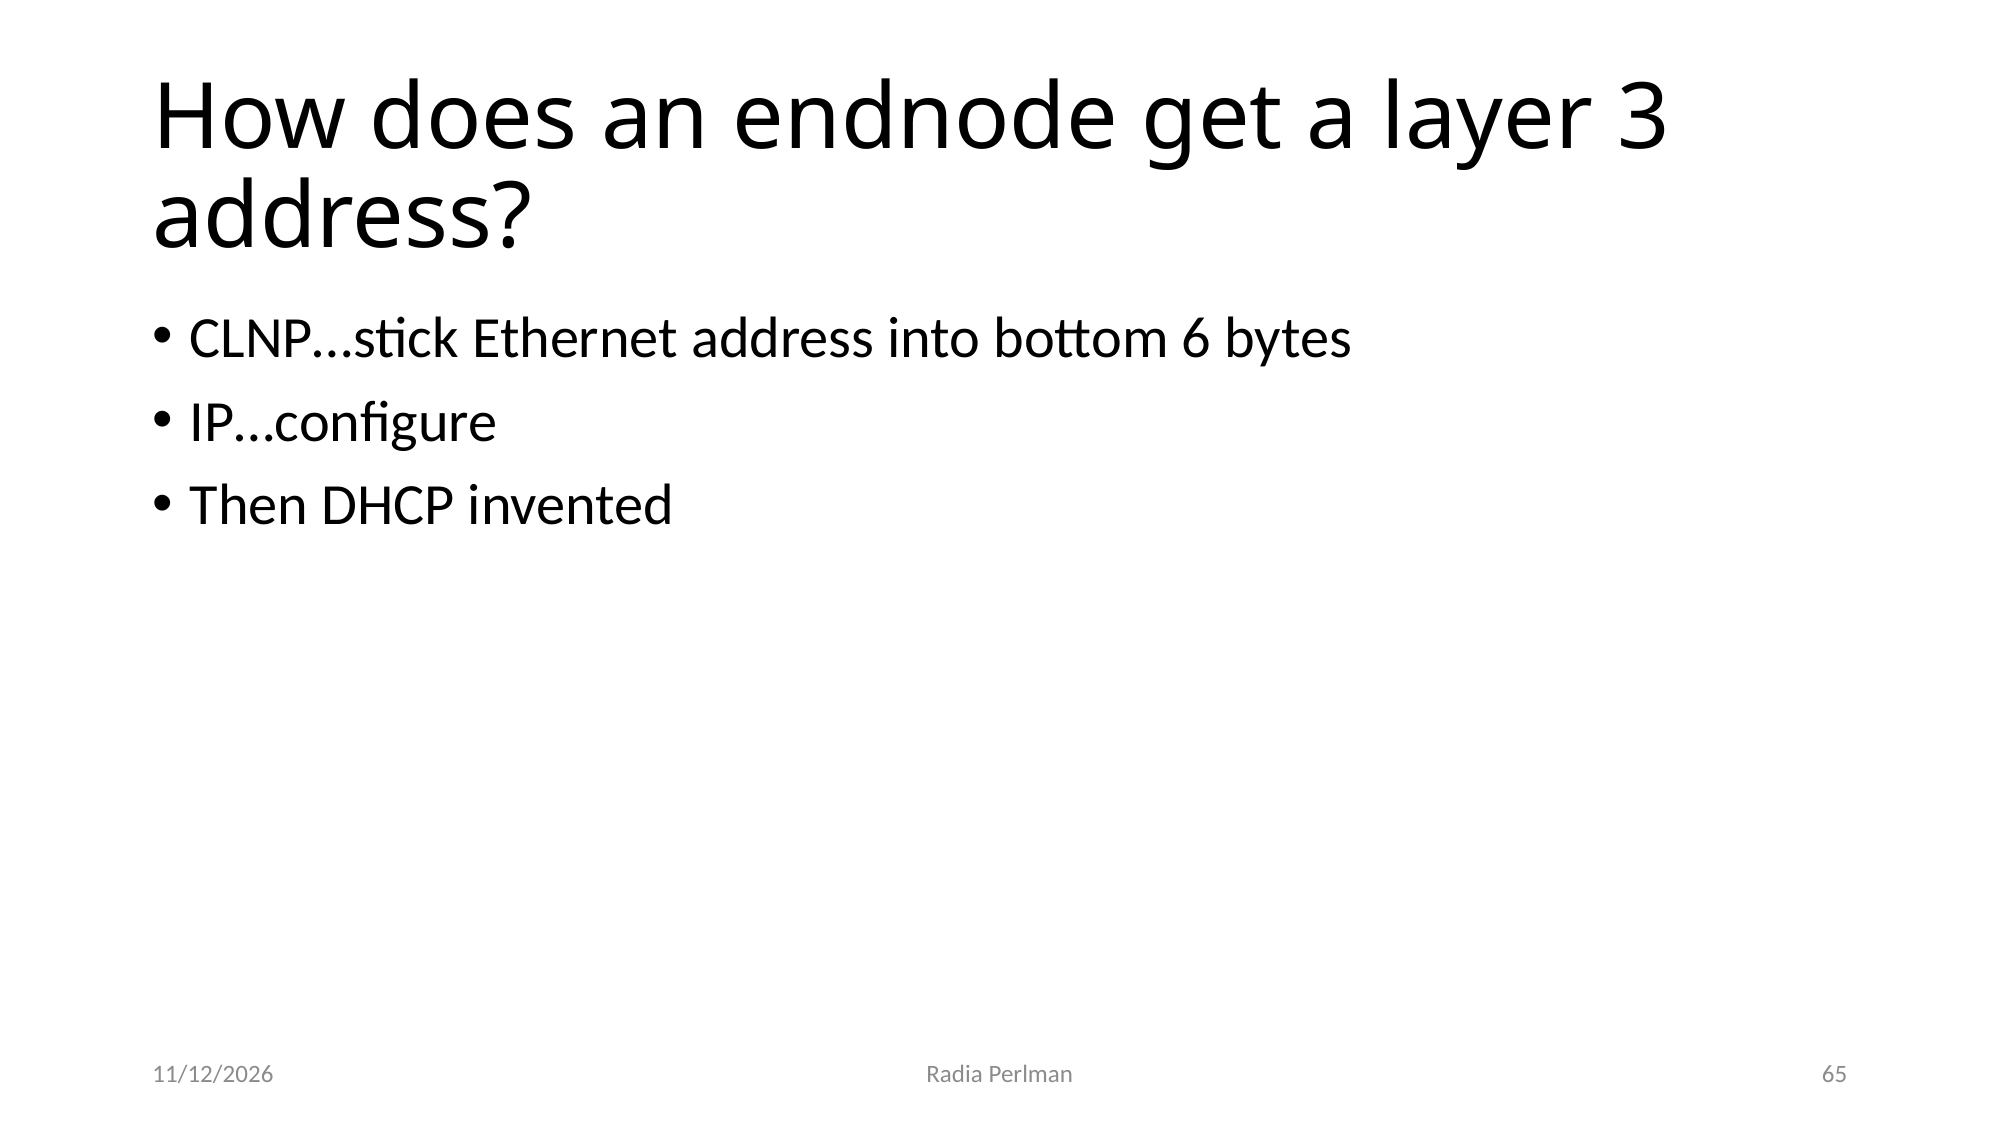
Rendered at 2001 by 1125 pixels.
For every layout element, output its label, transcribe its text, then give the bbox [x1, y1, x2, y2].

list CLNP…stick Ethernet address into bottom 6 bytes IP…configure Then DHCP invented [137, 299, 1863, 1014]
title How does an endnode get a layer 3 address? [137, 59, 1863, 278]
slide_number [137, 1042, 588, 1103]
footer Radia Perlman [662, 1042, 1338, 1103]
slide_number 65 [1412, 1042, 1863, 1103]
